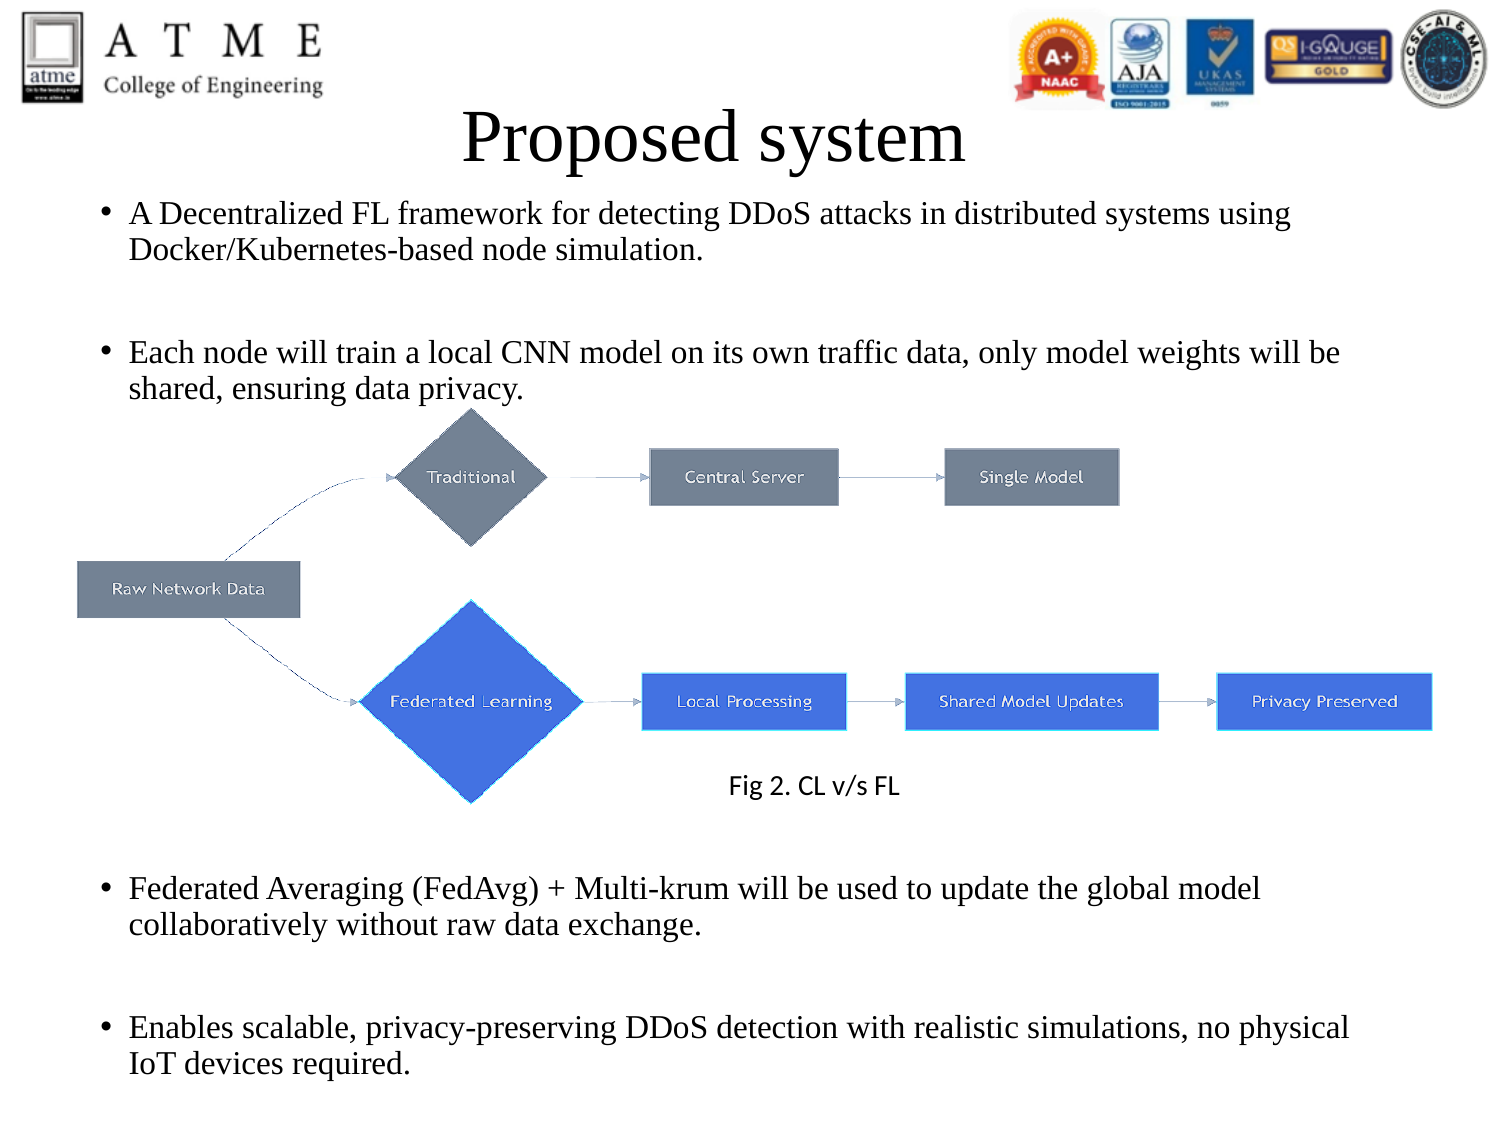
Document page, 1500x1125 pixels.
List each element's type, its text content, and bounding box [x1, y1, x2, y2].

picture [1003, 0, 1497, 113]
list A Decentralized FL framework for detecting DDoS attacks in distributed systems using Docker/Kubernetes-based node simulation. Each node will train a local CNN model on its own traffic data, only model weights will be shared, ensuring data privacy. Federated Averaging (FedAvg) + Multi-krum will be used to update the global model collaboratively without raw data exchange. Enables scalable, privacy-preserving DDoS detection with realistic simulations, no physical IoT devices required. [85, 840, 1412, 1098]
picture [15, 348, 1481, 840]
picture [11, 0, 340, 109]
list A Decentralized FL framework for detecting DDoS attacks in distributed systems using Docker/Kubernetes-based node simulation. Each node will train a local CNN model on its own traffic data, only model weights will be shared, ensuring data privacy. Federated Averaging (FedAvg) + Multi-krum will be used to update the global model collaboratively without raw data exchange. Enables scalable, privacy-preserving DDoS detection with realistic simulations, no physical IoT devices required. [85, 188, 1412, 348]
title Proposed system [67, 86, 1362, 189]
